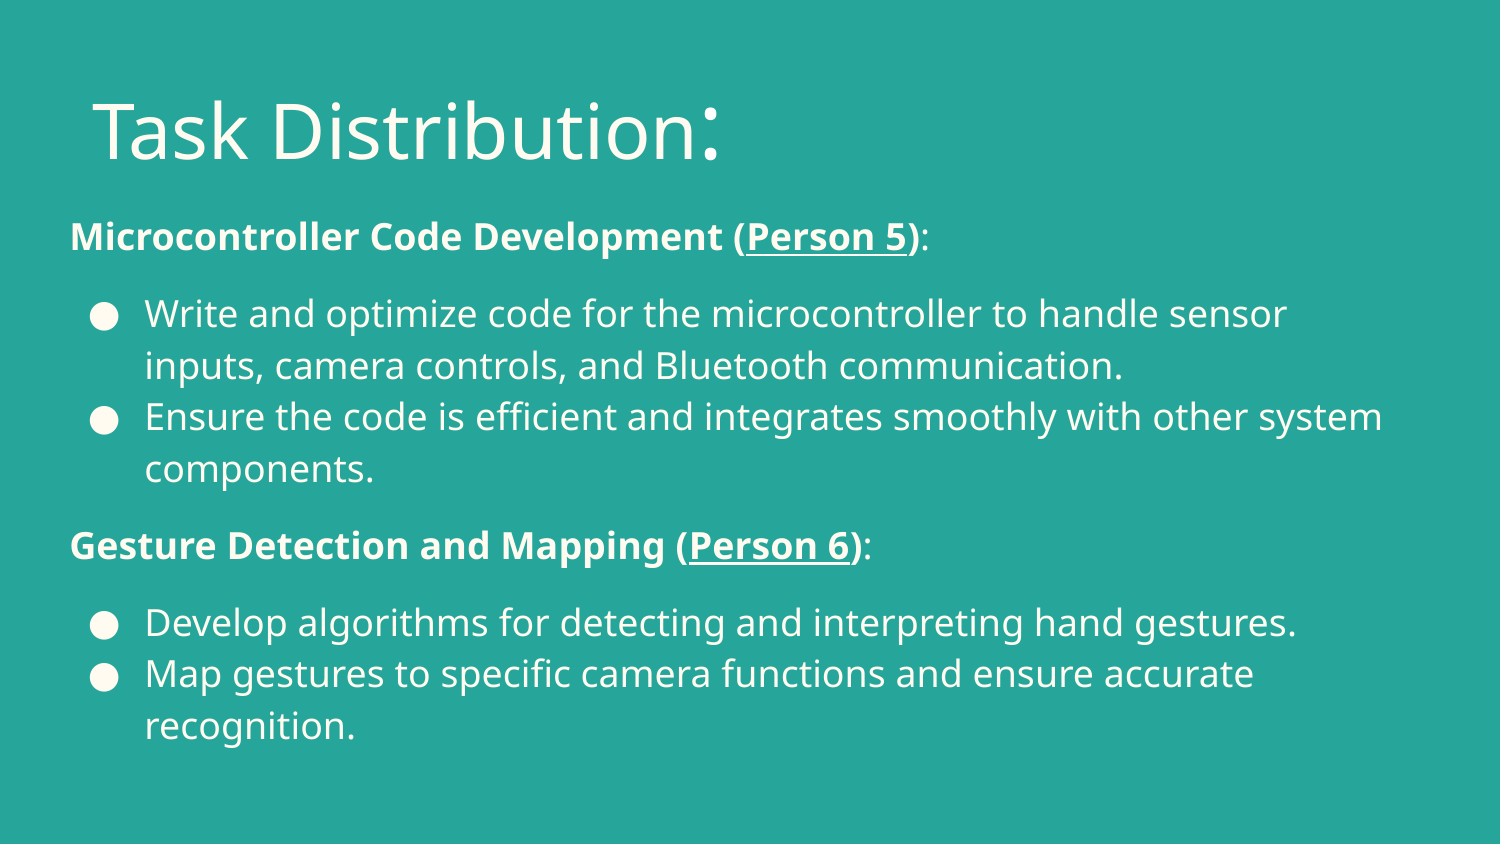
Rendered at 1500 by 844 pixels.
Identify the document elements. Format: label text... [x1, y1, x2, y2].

title Microcontroller Code Development (Person 5): Write and optimize code for the microcontroller to handle sensor inputs, camera controls, and Bluetooth communication. Ensure the code is efficient and integrates smoothly with other system components. Gesture Detection and Mapping (Person 6): Develop algorithms for detecting and interpreting hand gestures. Map gestures to specific camera functions and ensure accurate recognition. [54, 218, 1416, 762]
text_box Task Distribution: [77, 51, 916, 202]
